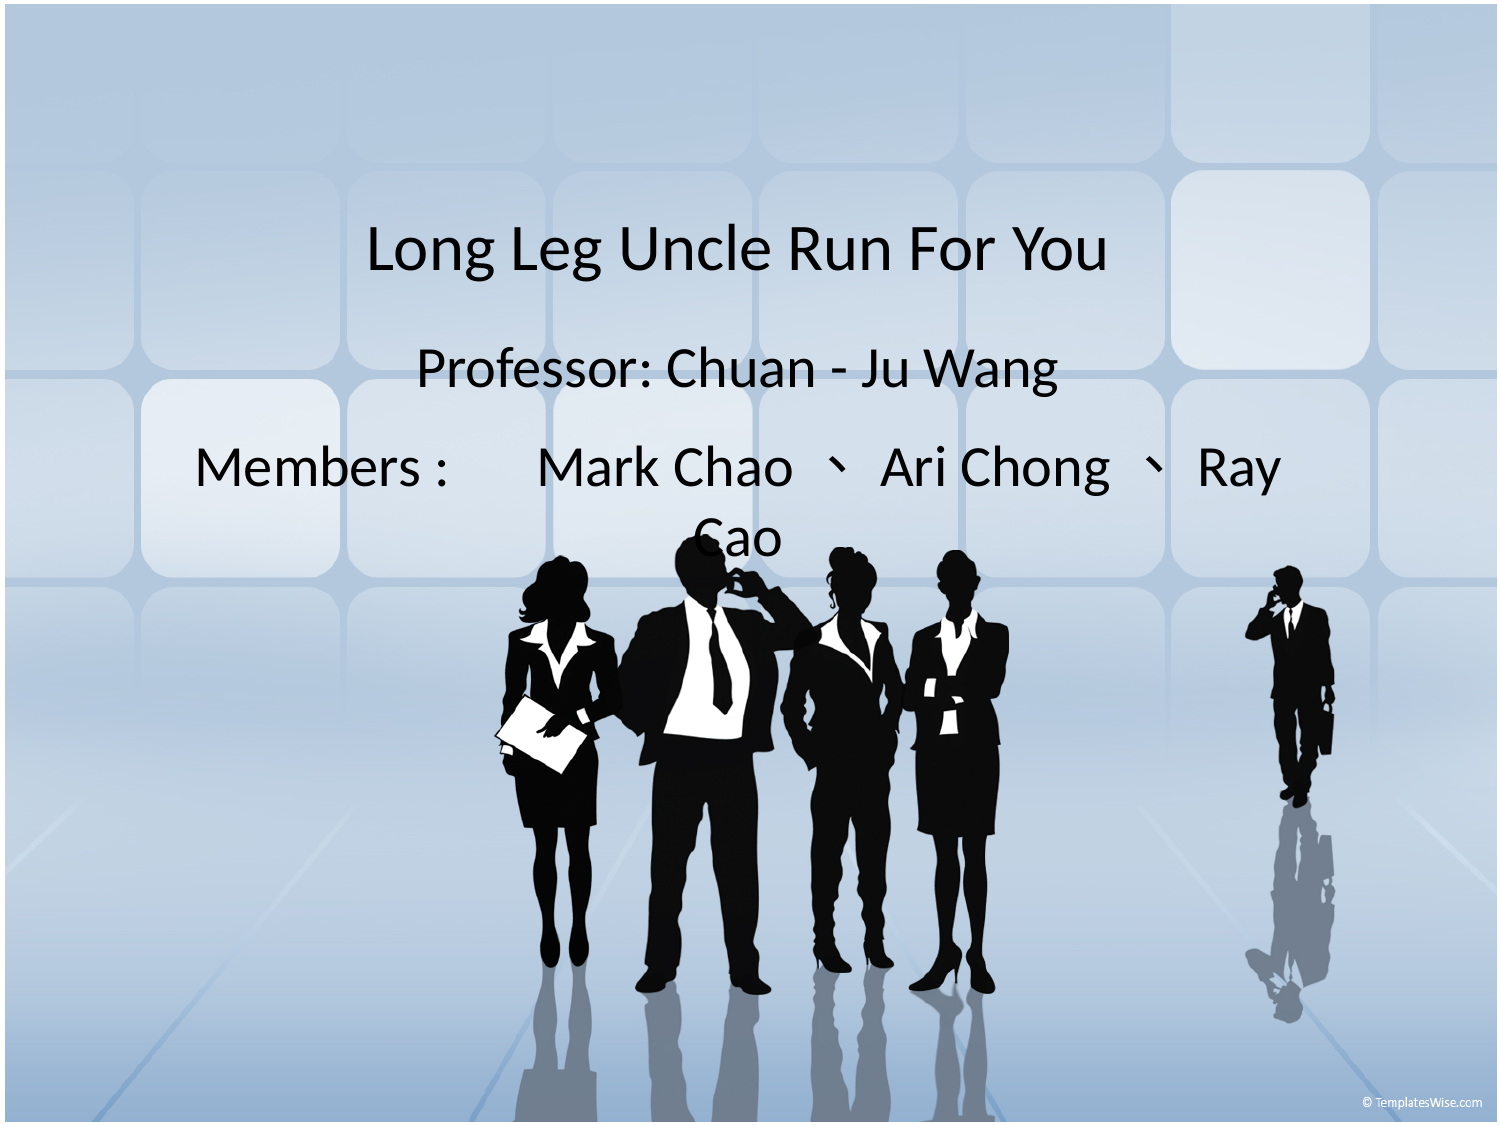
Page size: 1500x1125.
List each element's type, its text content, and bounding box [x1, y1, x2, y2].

text_box Members : Mark Chao、Ari Chong、Ray Cao [135, 420, 1341, 576]
text_box Professor: Chuan - Ju Wang [230, 322, 1247, 407]
text_box Long Leg Uncle Run For You [271, 196, 1205, 291]
picture [0, 0, 1500, 1125]
